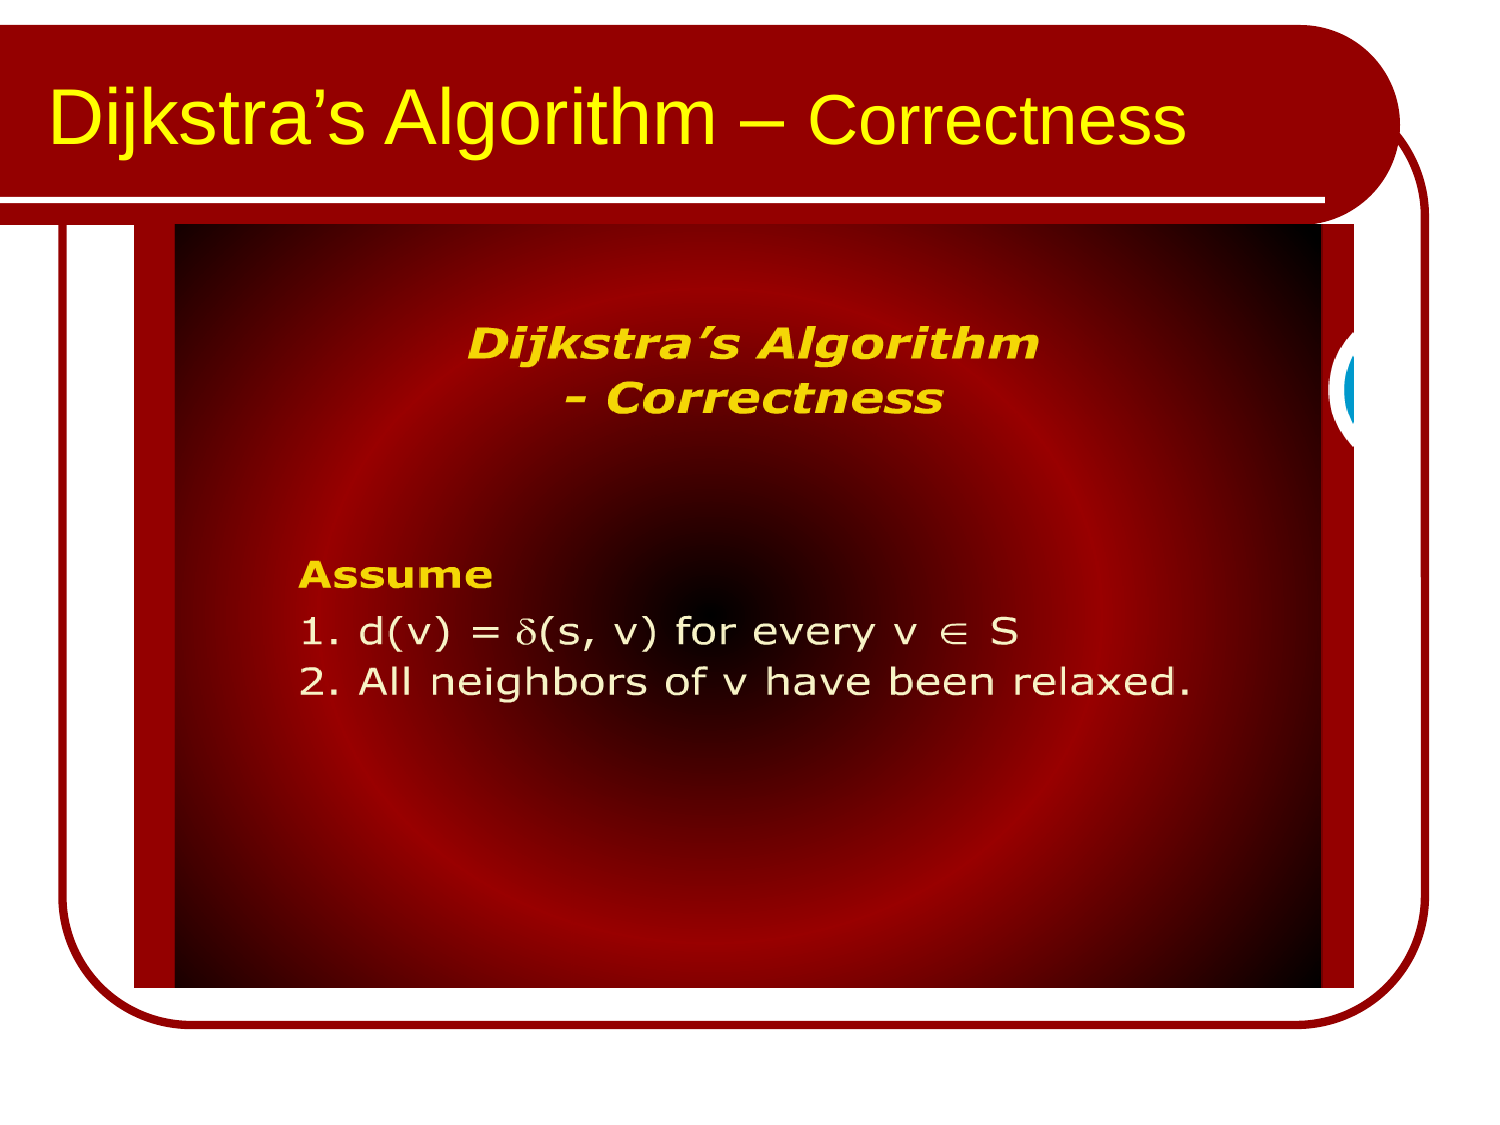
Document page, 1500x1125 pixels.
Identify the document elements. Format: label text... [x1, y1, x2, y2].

title Dijkstra’s Algorithm – Correctness [31, 37, 1348, 188]
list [134, 224, 1354, 988]
